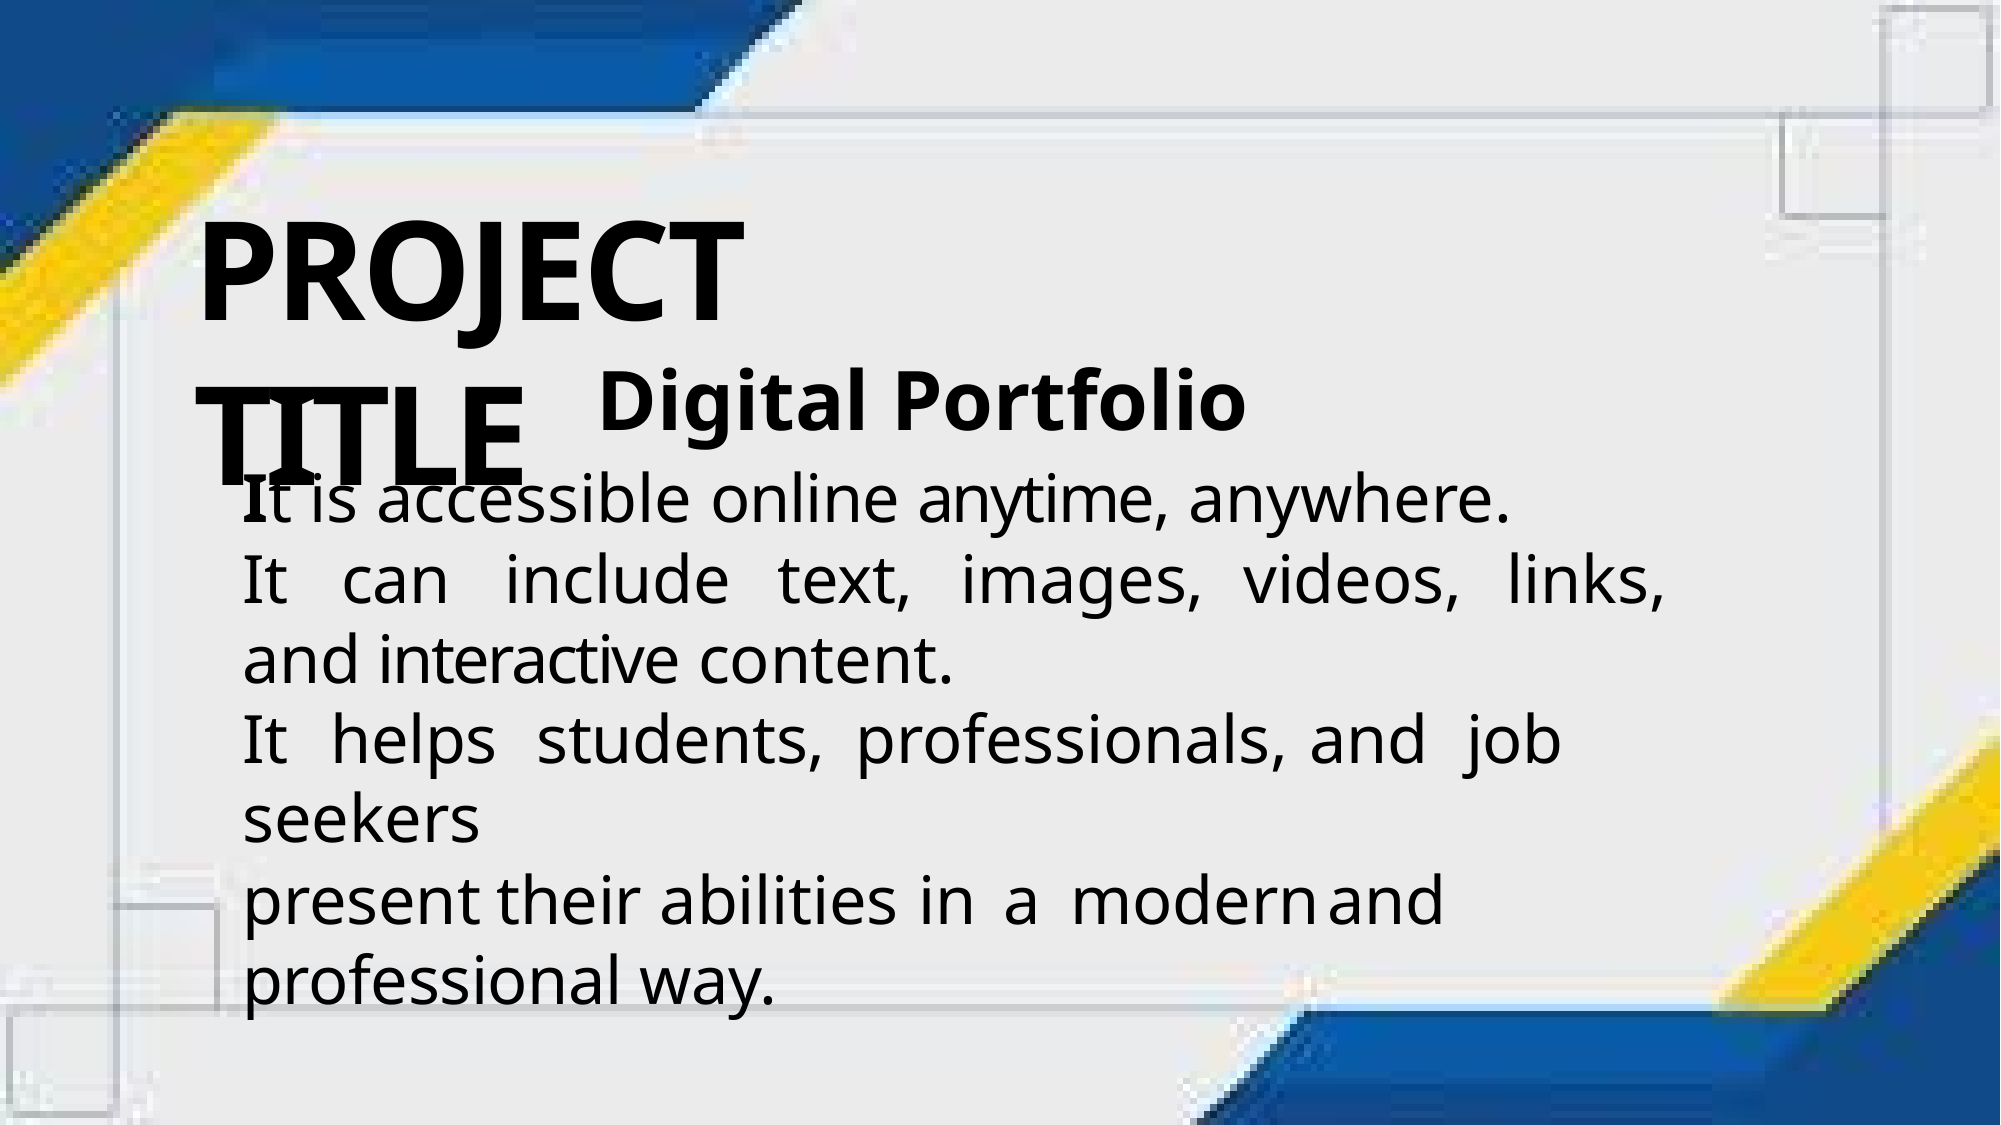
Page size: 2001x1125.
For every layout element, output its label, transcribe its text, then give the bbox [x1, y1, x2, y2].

picture [0, 0, 2000, 1125]
title PROJECT TITLE [191, 181, 1111, 514]
text_box Digital Portfolio It is accessible online anytime, anywhere. It can include text, images, videos, links, and interactive content. It helps students, professionals, and job seekers present their abilities in a modern and professional way. [240, 335, 1827, 1018]
